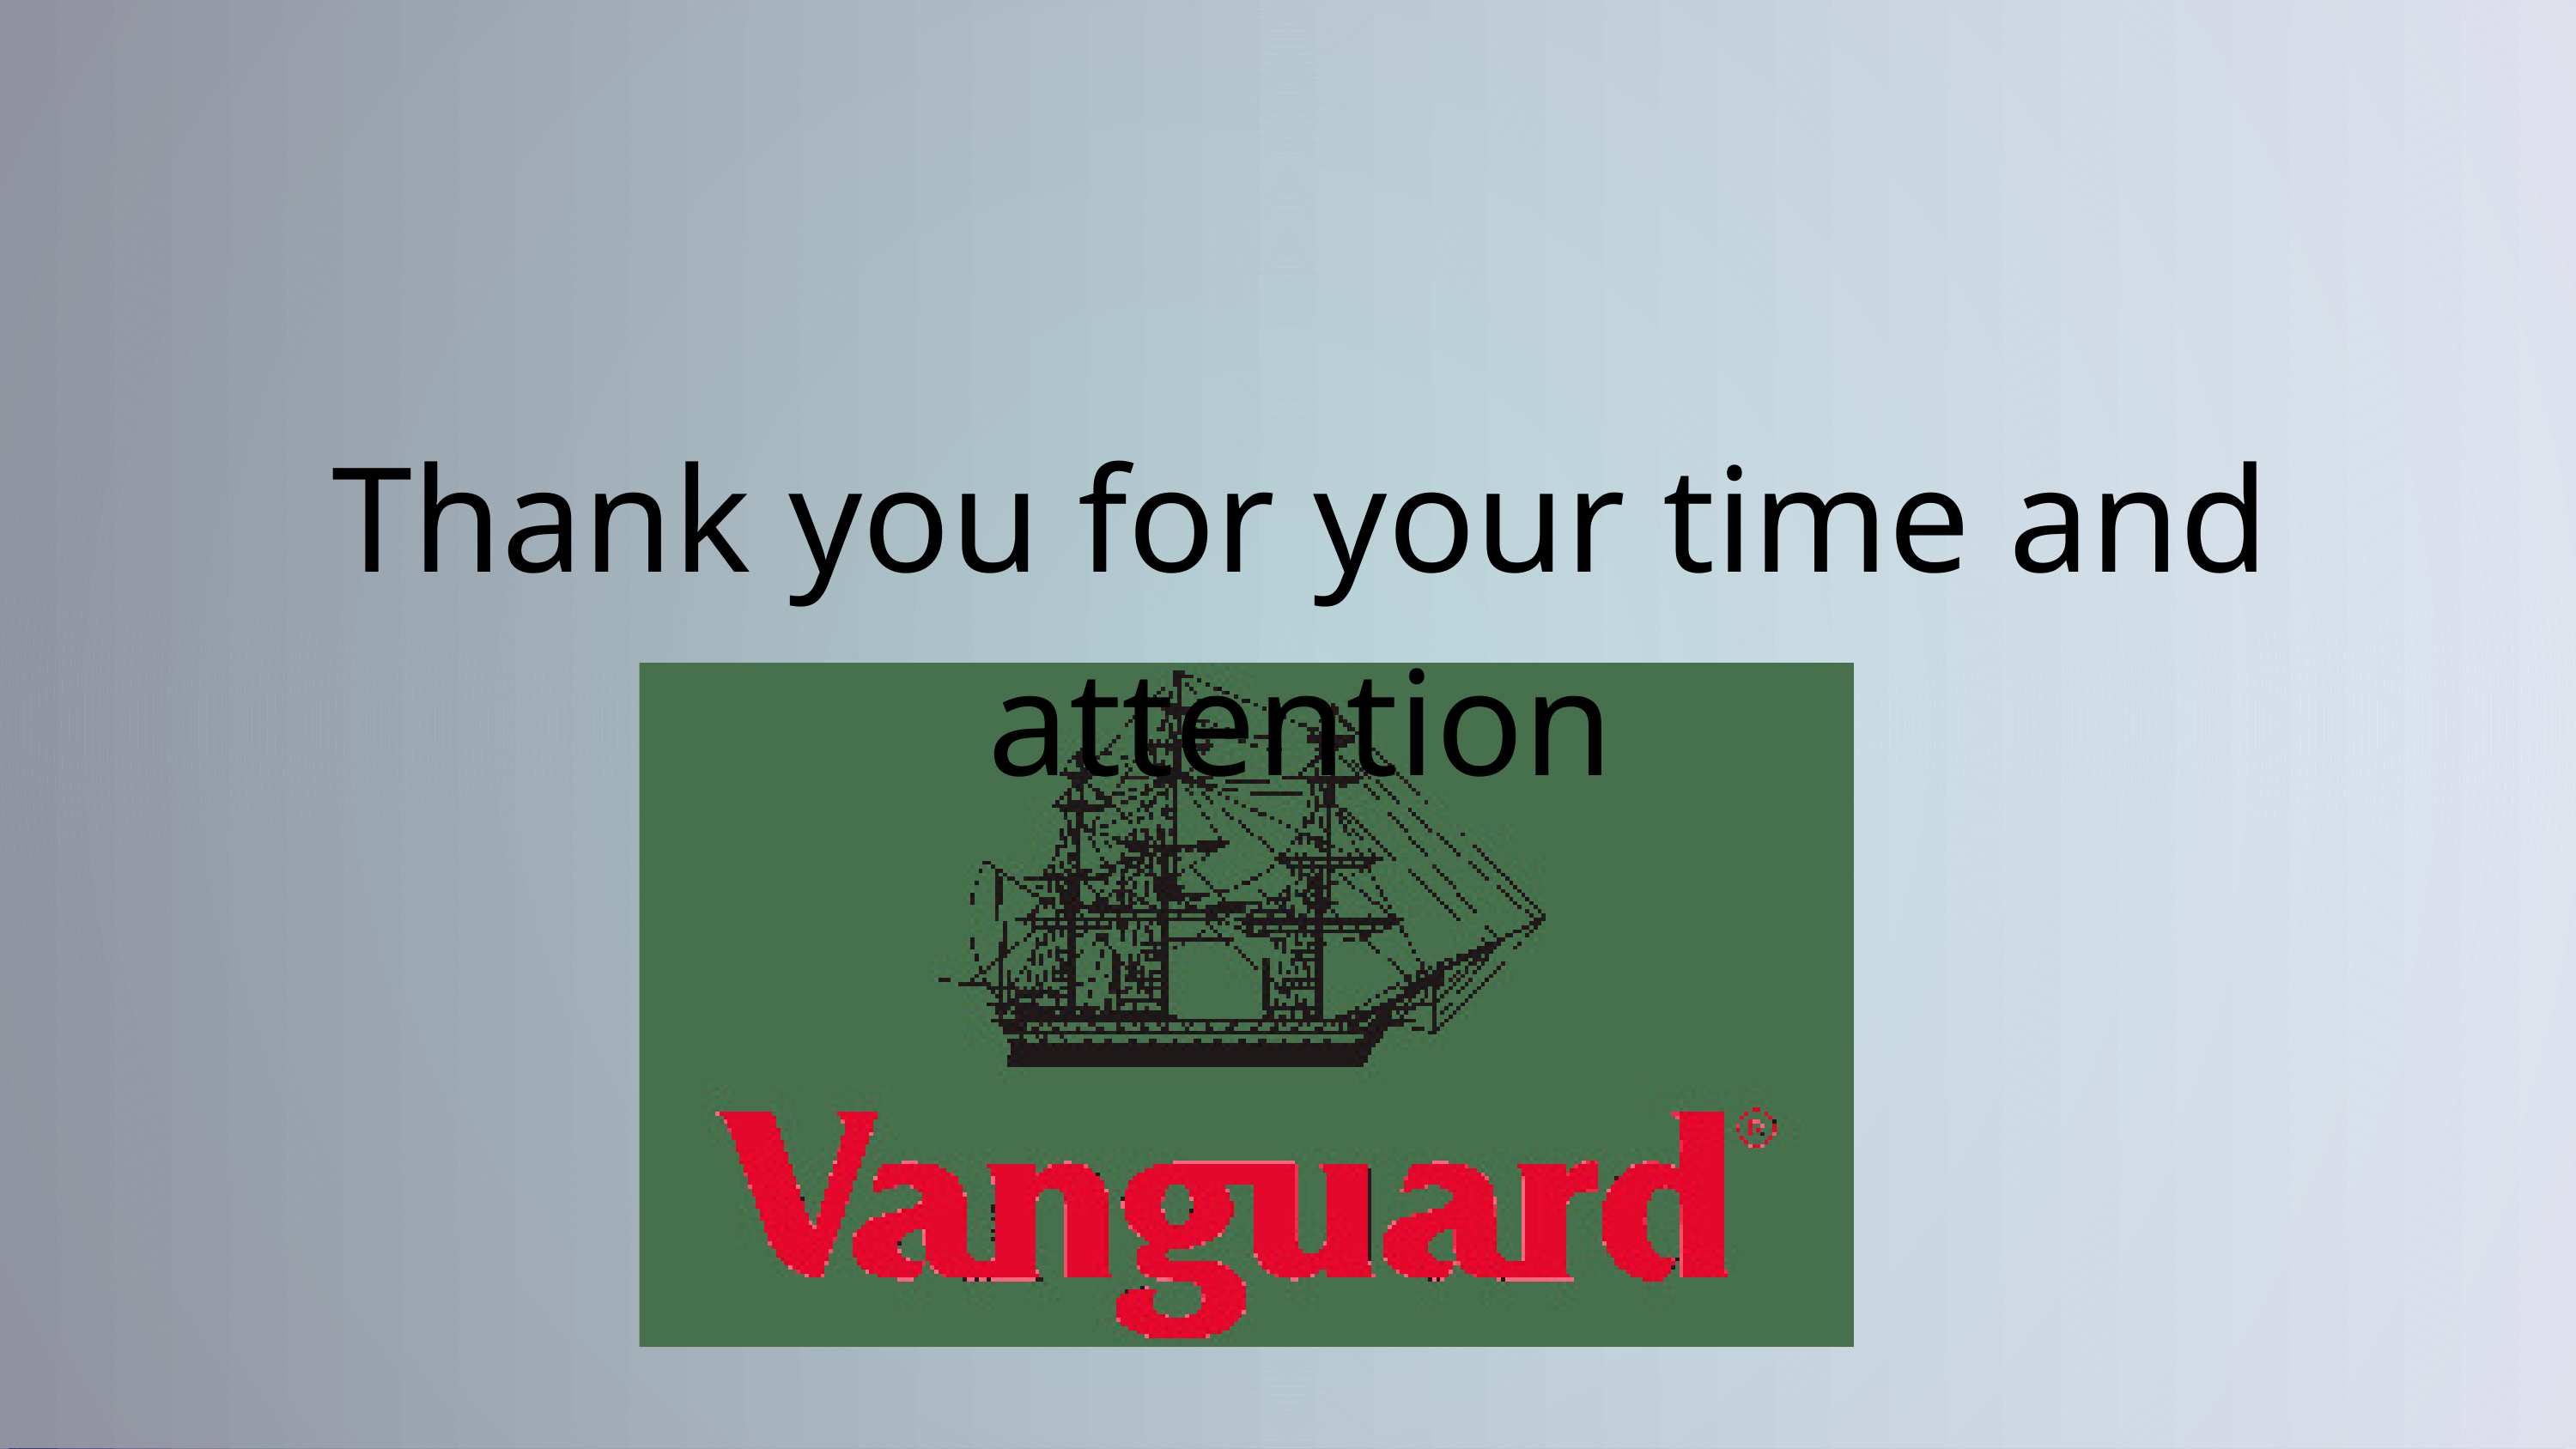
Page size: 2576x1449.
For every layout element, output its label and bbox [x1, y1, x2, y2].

text_box [0, 0, 2576, 1449]
